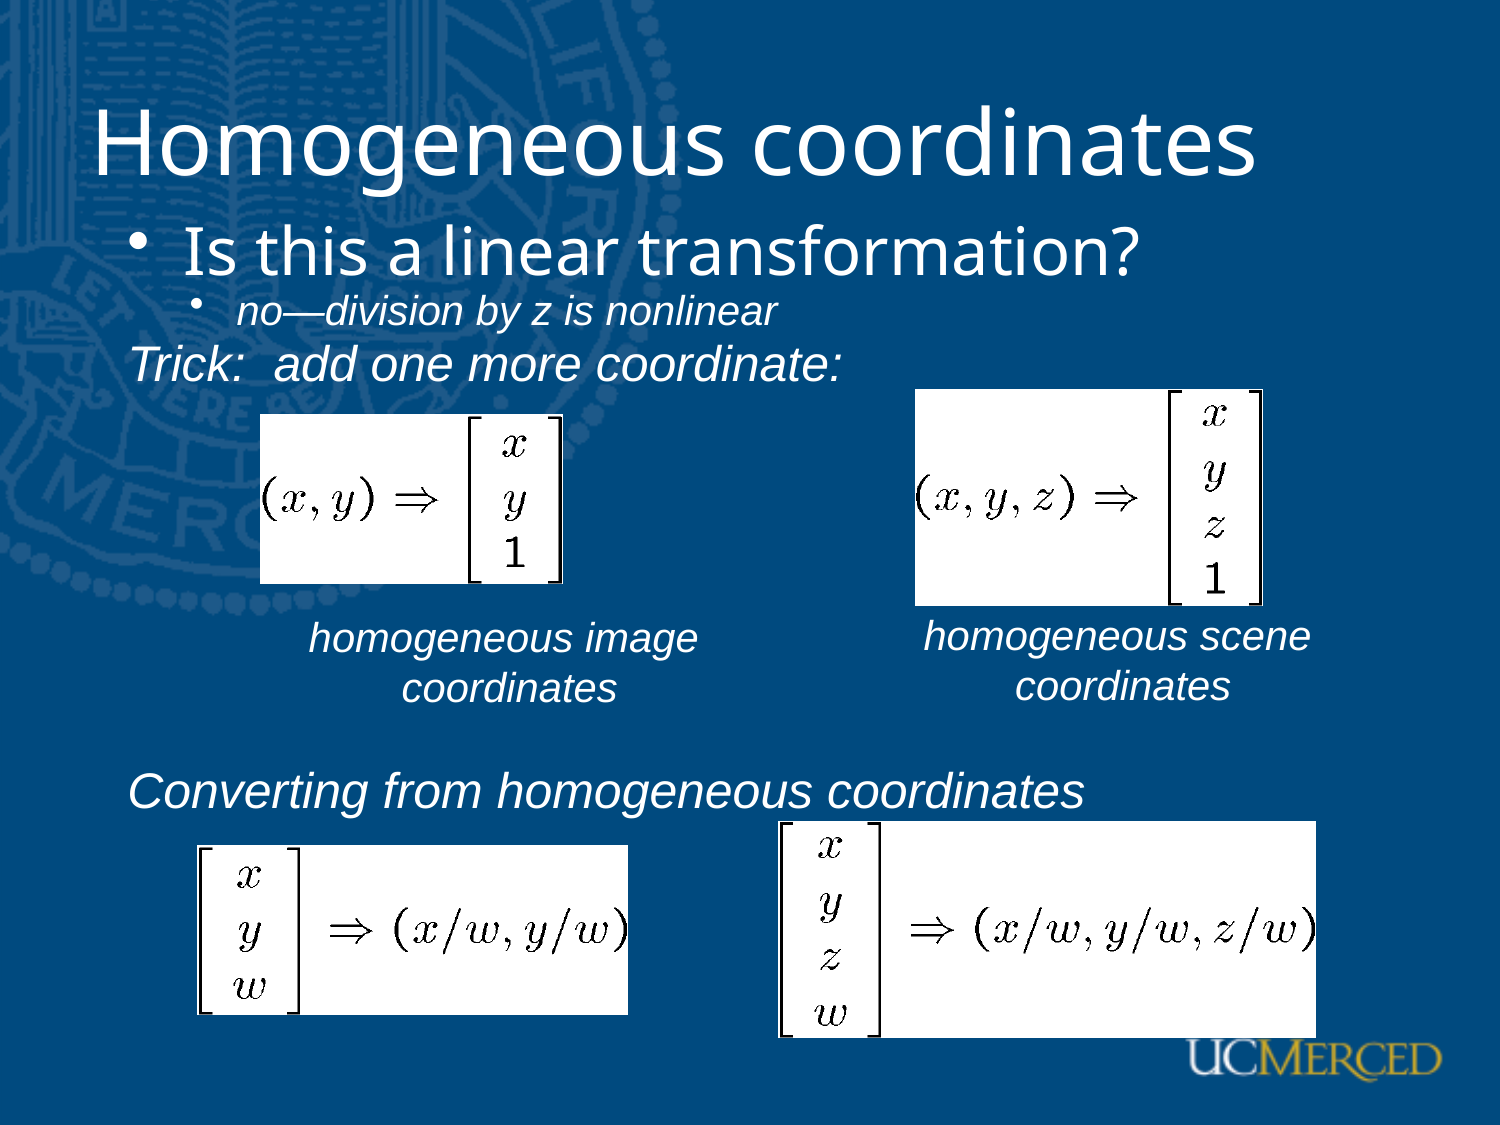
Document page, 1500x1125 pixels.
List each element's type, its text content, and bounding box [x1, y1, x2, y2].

text_box homogeneous scene coordinates [908, 601, 1338, 716]
text_box no—division by z is nonlinear [99, 276, 1375, 377]
text_box Trick: add one more coordinate: [112, 263, 1388, 489]
title Homogeneous coordinates [75, 45, 1425, 233]
text_box Converting from homogeneous coordinates [112, 751, 1388, 839]
picture [0, 0, 1500, 1125]
list Is this a linear transformation? [112, 201, 1388, 263]
text_box homogeneous image coordinates [294, 603, 726, 718]
